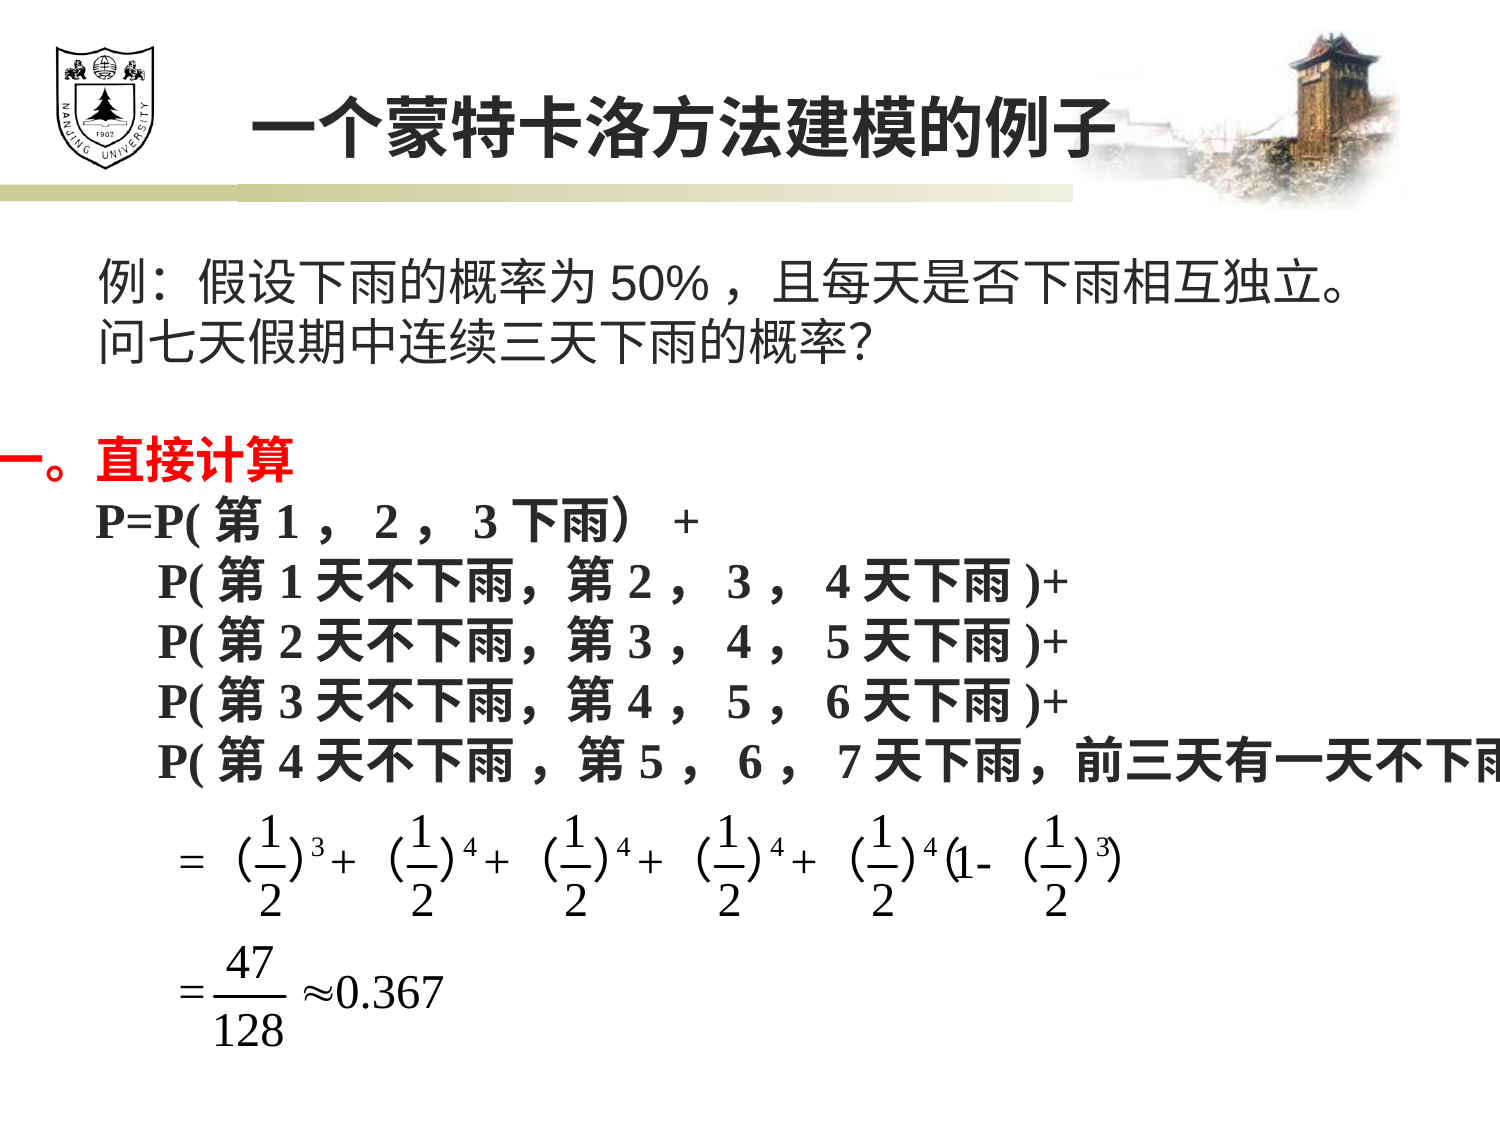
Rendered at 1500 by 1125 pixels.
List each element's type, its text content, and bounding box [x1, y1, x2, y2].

picture [50, 42, 160, 173]
text_box 一。直接计算 P=P(第1，2，3下雨）+ P(第1天不下雨，第2，3，4天下雨)+ P(第2天不下雨，第3，4，5天下雨)+ P(第3天不下雨，第4，5，6天下雨)+ P(第4天不下雨 ，第5，6，7天下雨，前三天有一天不下雨) [0, 420, 1500, 796]
text_box 例：假设下雨的概率为50%，且每天是否下雨相互独立。 问七天假期中连续三天下雨的概率？ [83, 243, 1387, 379]
text_box 一个蒙特卡洛方法建模的例子 [235, 78, 1134, 173]
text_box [170, 799, 1140, 1059]
picture [1073, 30, 1400, 211]
